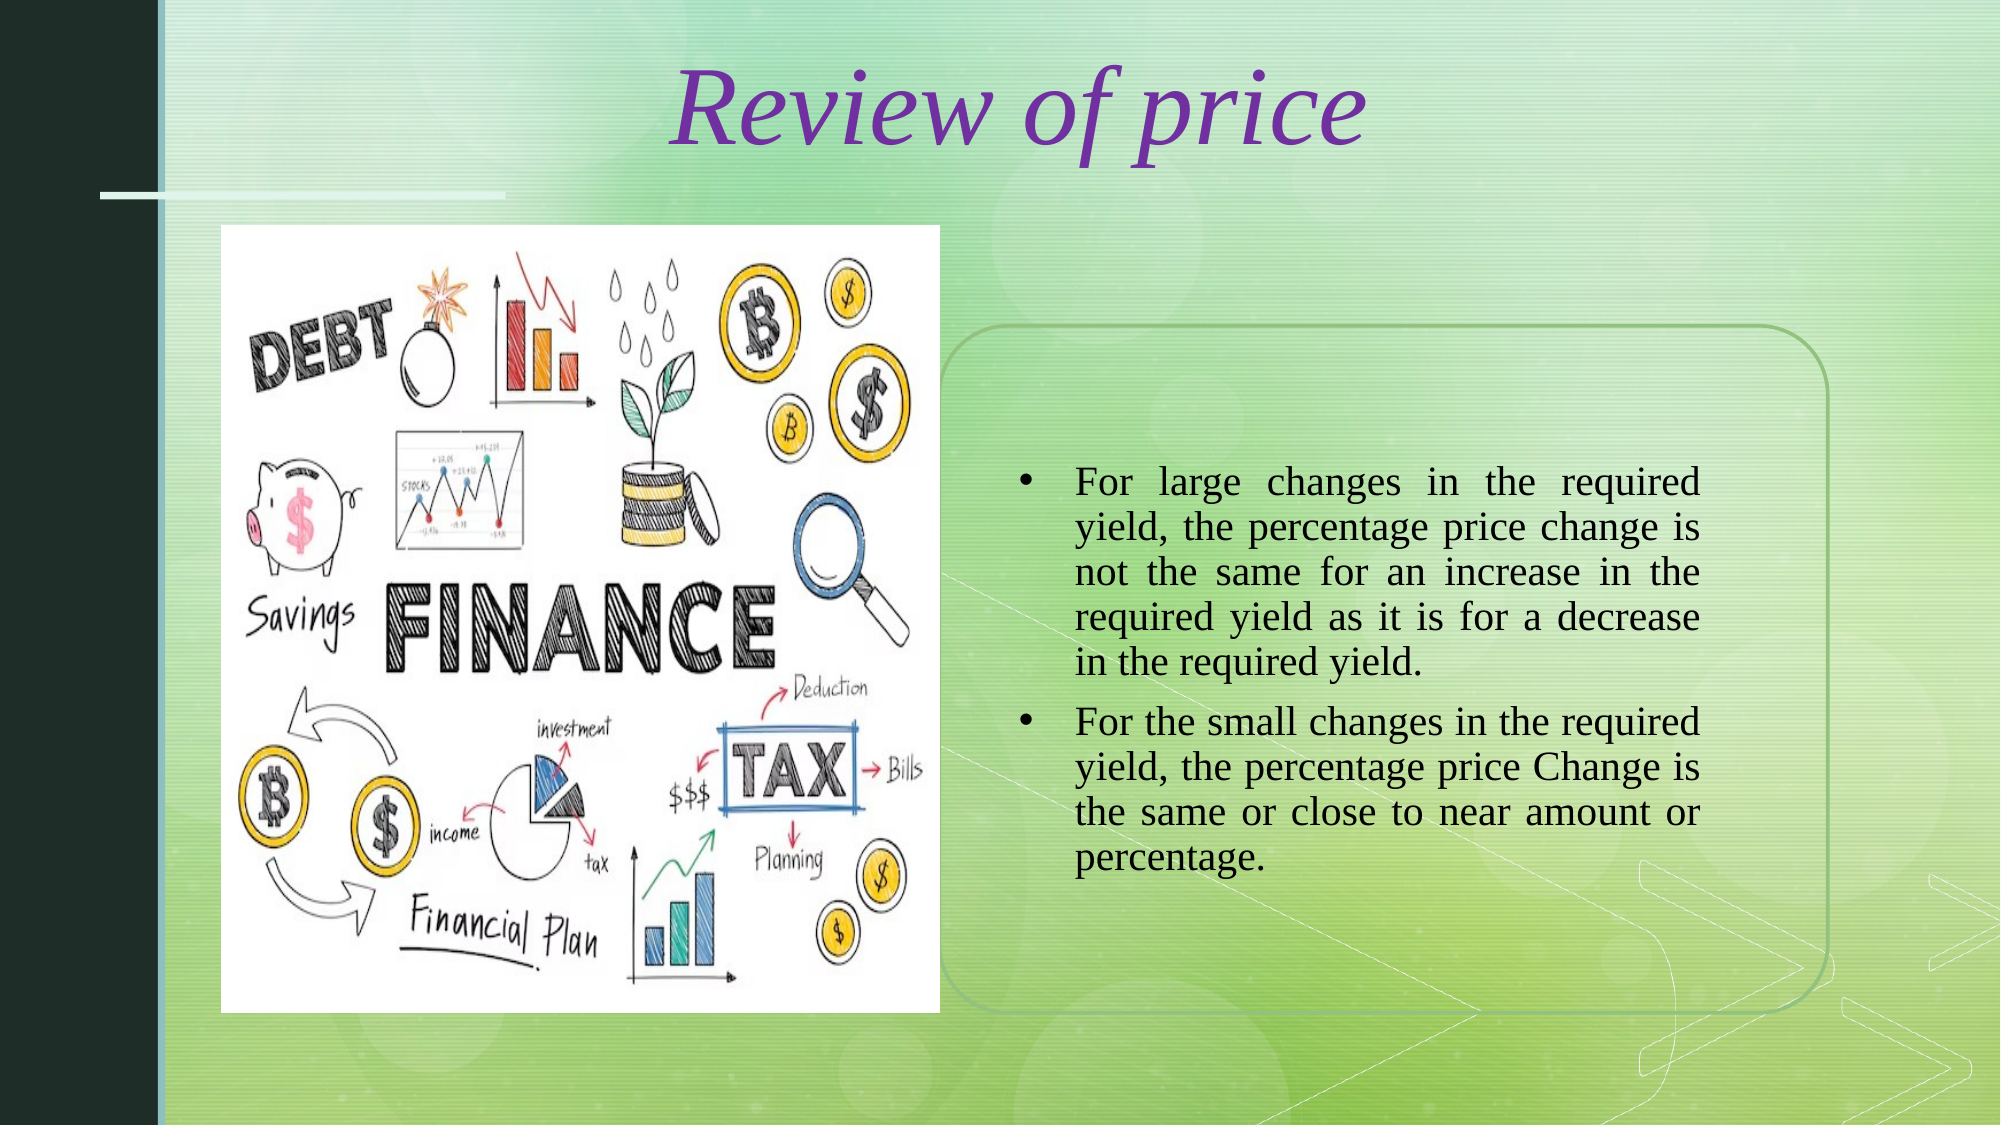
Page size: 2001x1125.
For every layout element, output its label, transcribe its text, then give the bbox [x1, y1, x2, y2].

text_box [940, 325, 1828, 1014]
picture [166, 0, 2001, 1125]
text_box [99, 191, 493, 201]
text_box Review of price [493, 40, 1547, 225]
